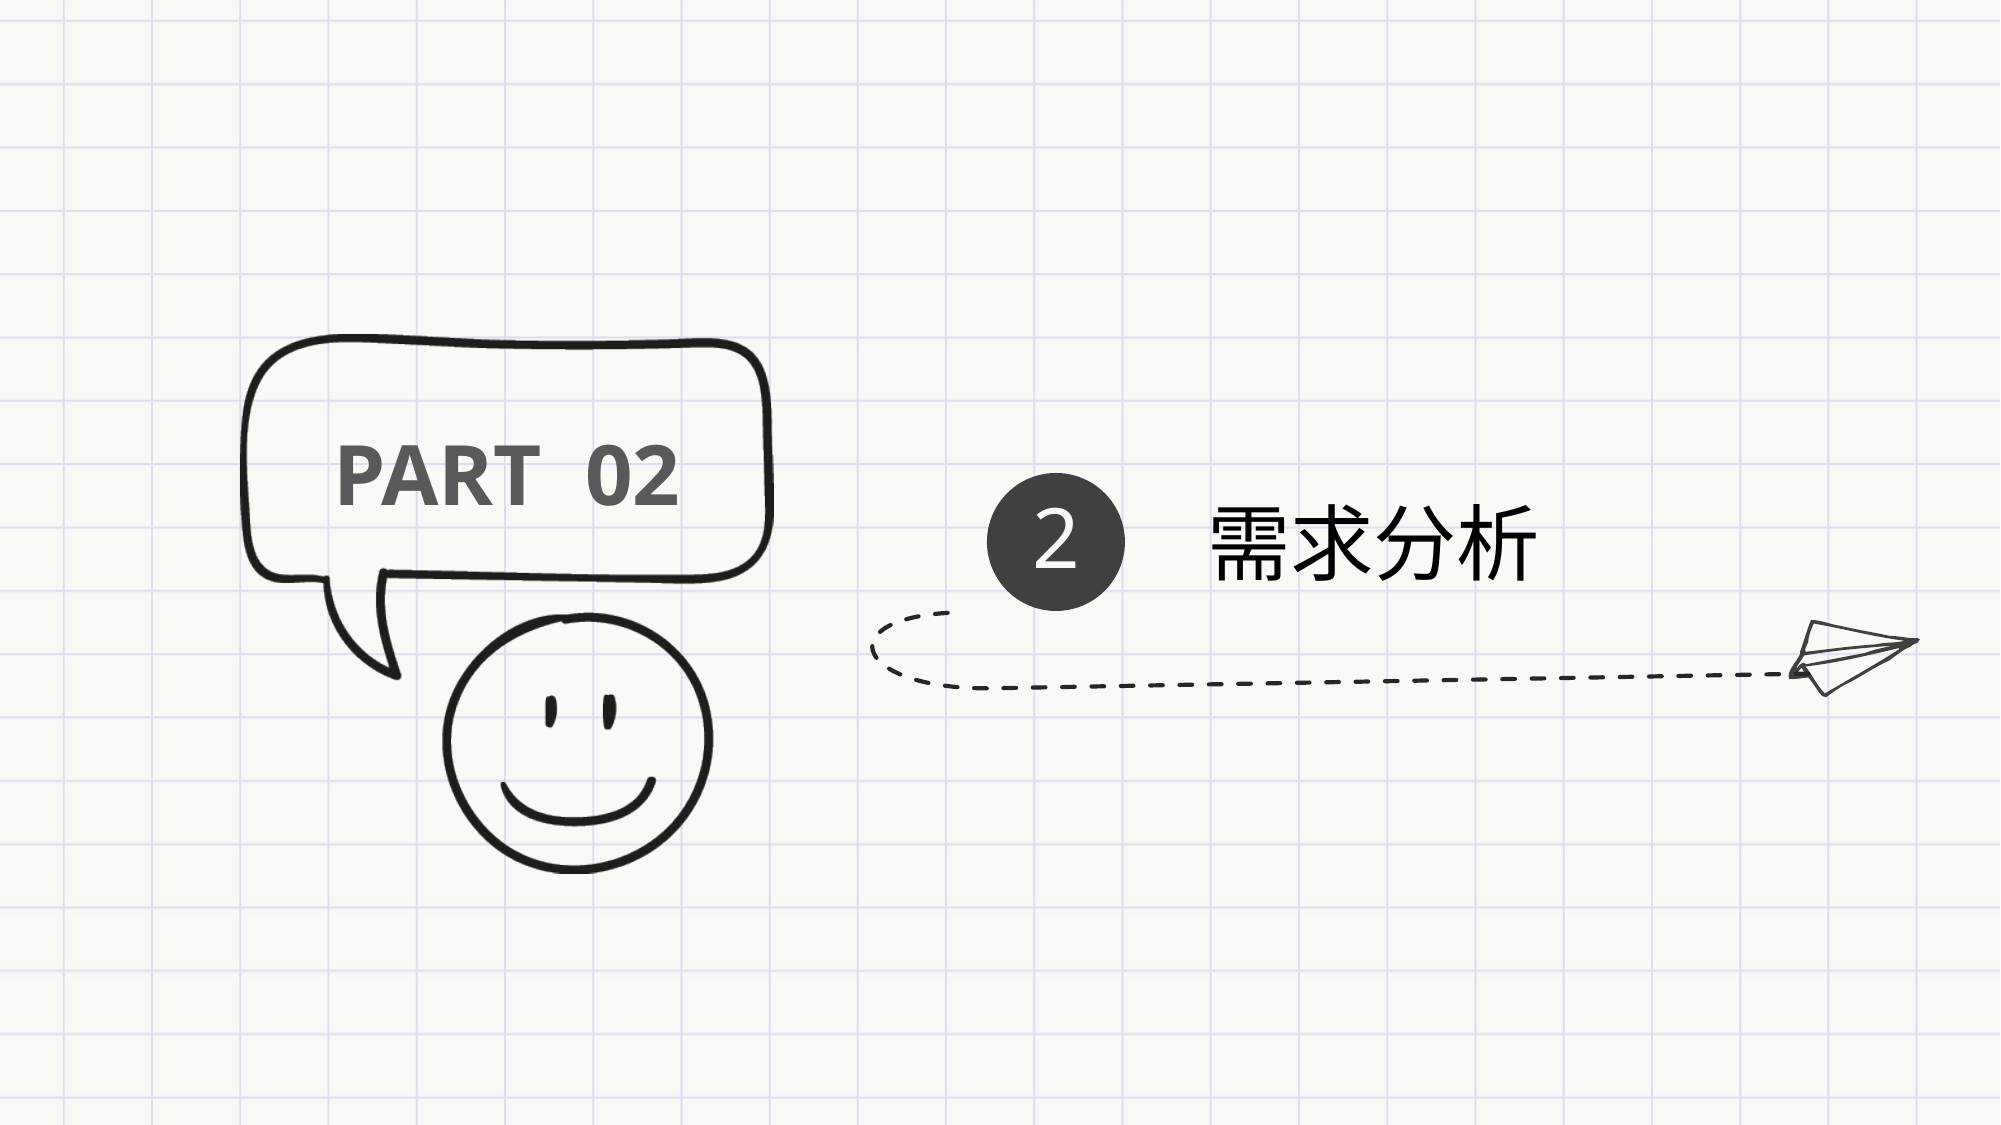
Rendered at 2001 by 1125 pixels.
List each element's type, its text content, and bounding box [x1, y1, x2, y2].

text_box 需求分析 [1207, 483, 1739, 599]
text_box [871, 611, 1818, 690]
picture [240, 334, 774, 874]
text_box [1788, 619, 1920, 698]
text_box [905, 472, 1207, 611]
